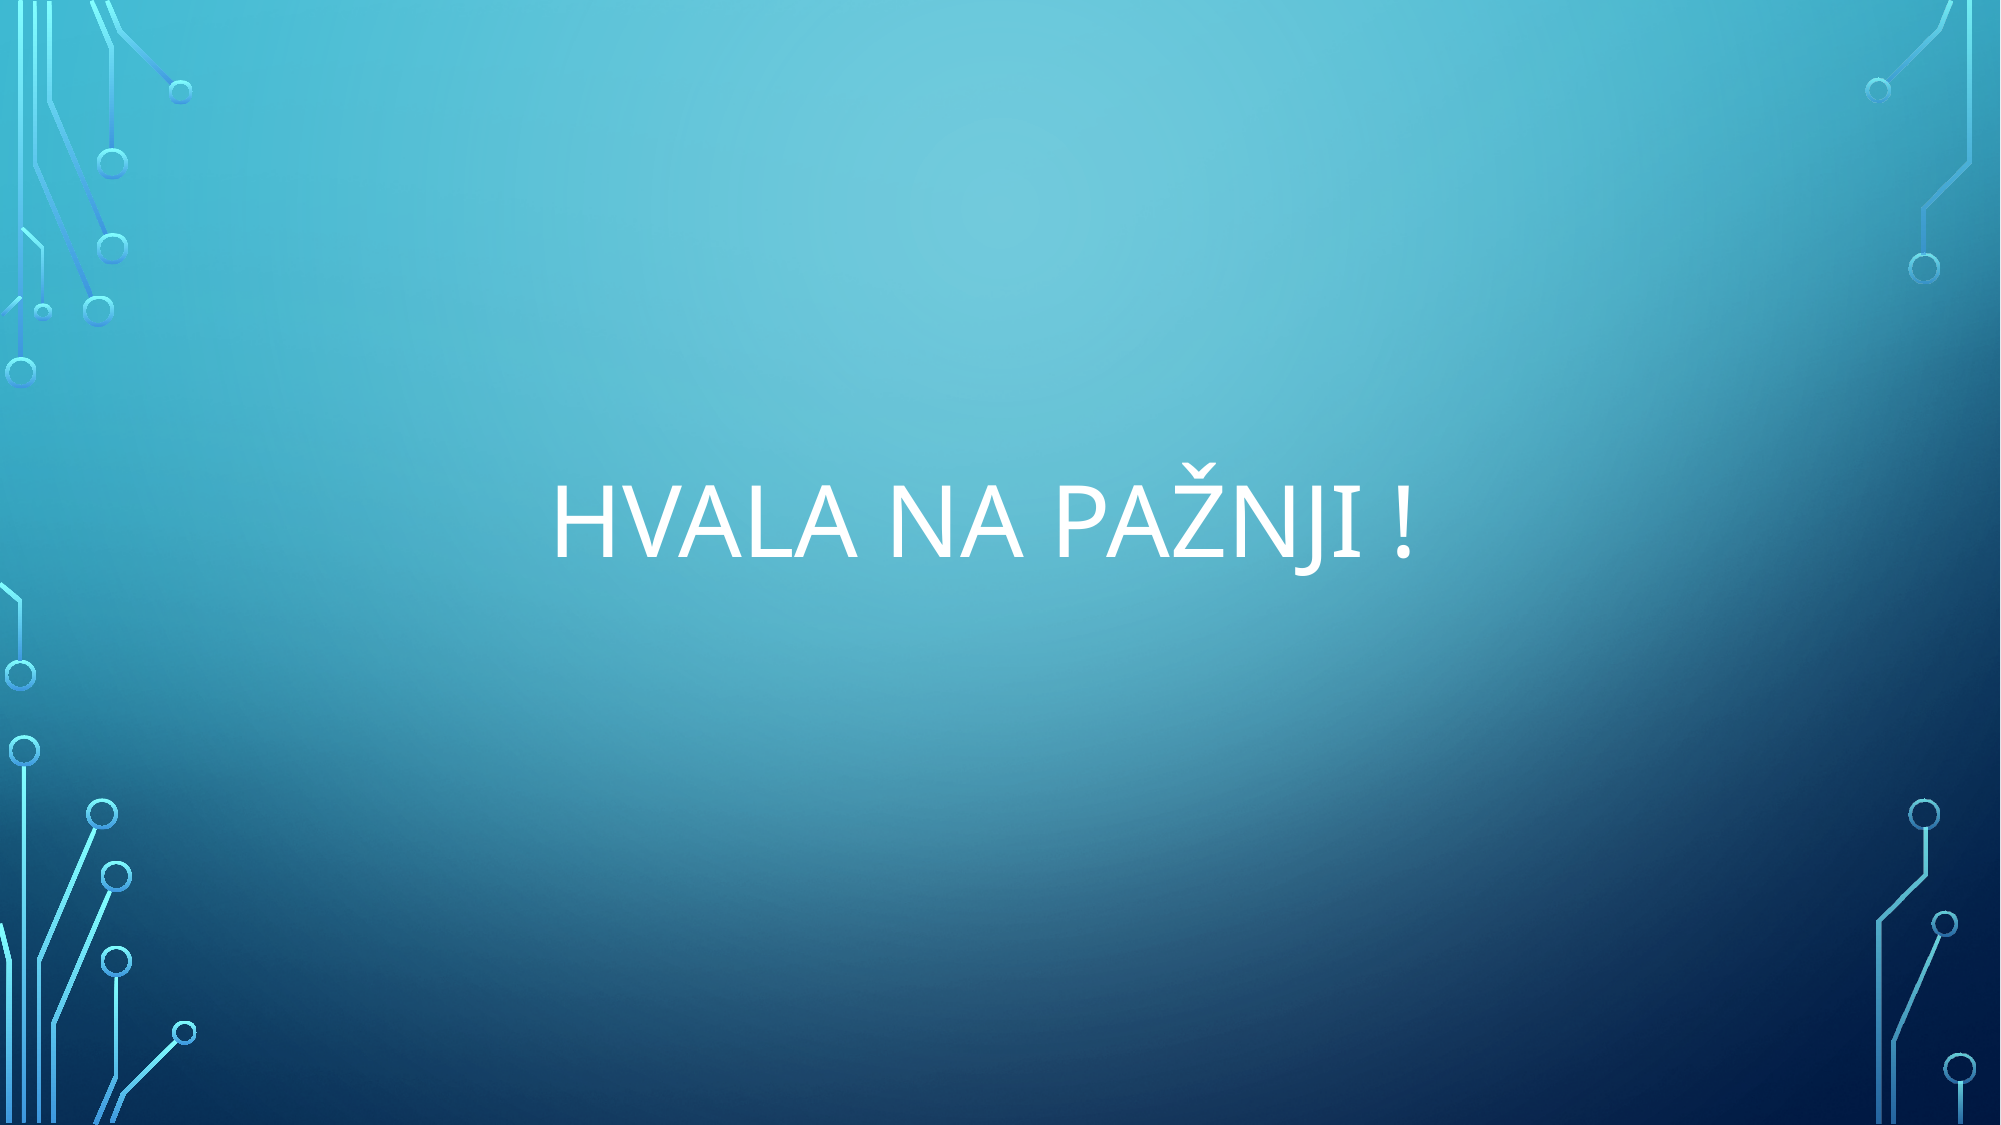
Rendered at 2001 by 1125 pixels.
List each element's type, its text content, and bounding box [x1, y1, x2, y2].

title HVALA NA PAžNJI ! [171, 404, 1796, 647]
